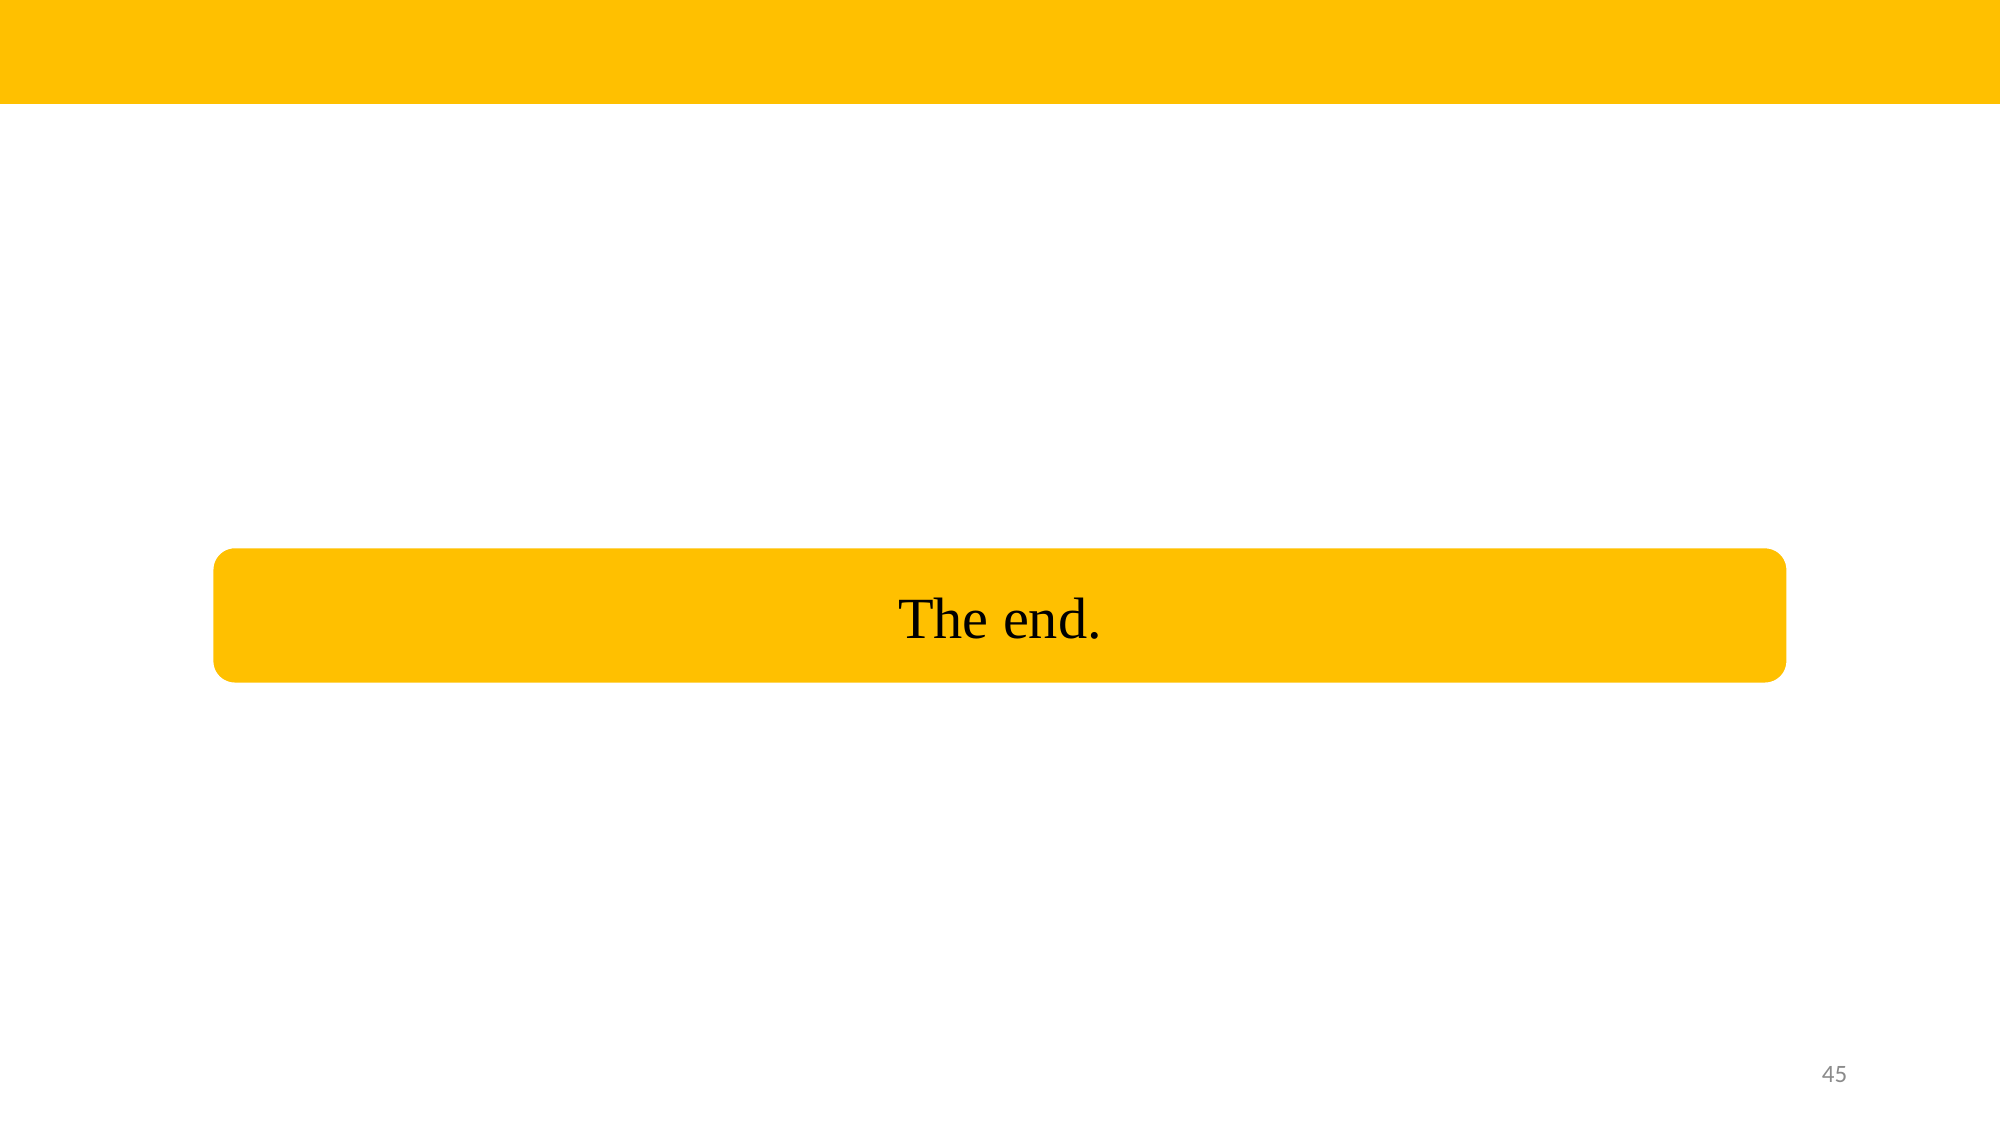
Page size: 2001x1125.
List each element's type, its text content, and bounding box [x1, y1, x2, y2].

text_box The end. [210, 545, 1790, 686]
table_header [0, 0, 2000, 104]
slide_number 45 [1412, 1042, 1863, 1103]
